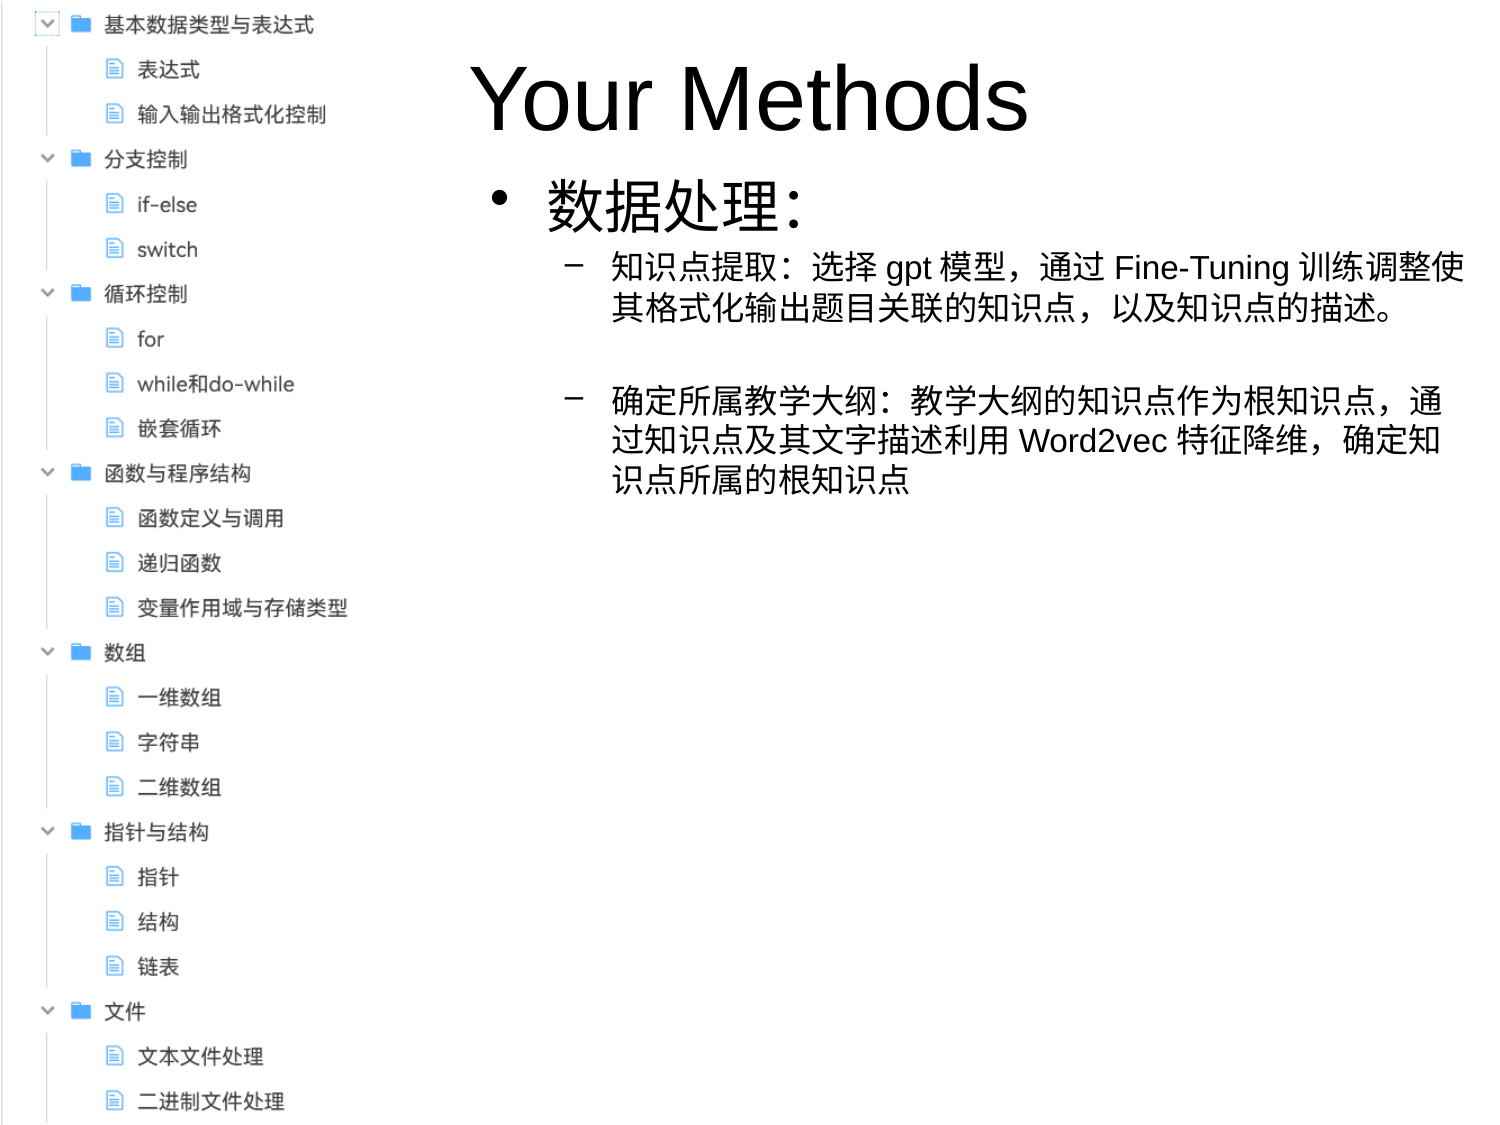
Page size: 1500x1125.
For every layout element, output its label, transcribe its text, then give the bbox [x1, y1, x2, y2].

title Your Methods [424, 0, 1426, 188]
picture [0, 0, 423, 1125]
list 数据处理： 知识点提取：选择gpt模型，通过Fine-Tuning训练调整使其格式化输出题目关联的知识点，以及知识点的描述。 确定所属教学大纲：教学大纲的知识点作为根知识点，通过知识点及其文字描述利用Word2vec特征降维，确定知识点所属的根知识点 [474, 162, 1488, 943]
